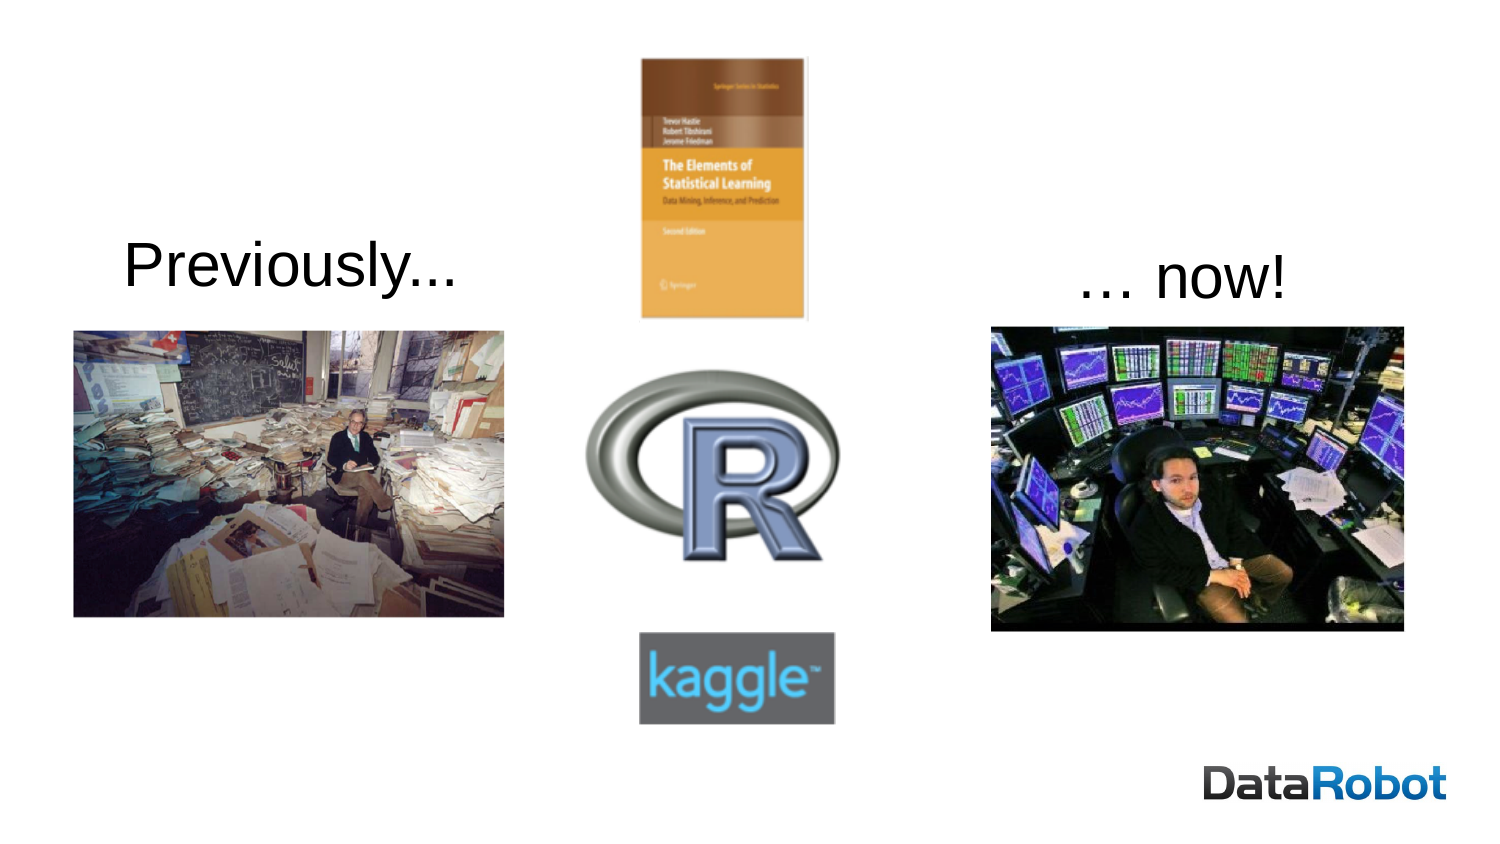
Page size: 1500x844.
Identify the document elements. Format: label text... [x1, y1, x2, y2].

picture [637, 56, 809, 323]
picture [991, 326, 1407, 632]
picture [69, 326, 508, 621]
picture [638, 632, 837, 726]
picture [1202, 762, 1447, 803]
text_box Previously... [9, 208, 574, 282]
picture [578, 359, 847, 570]
text_box … now! [899, 221, 1464, 295]
